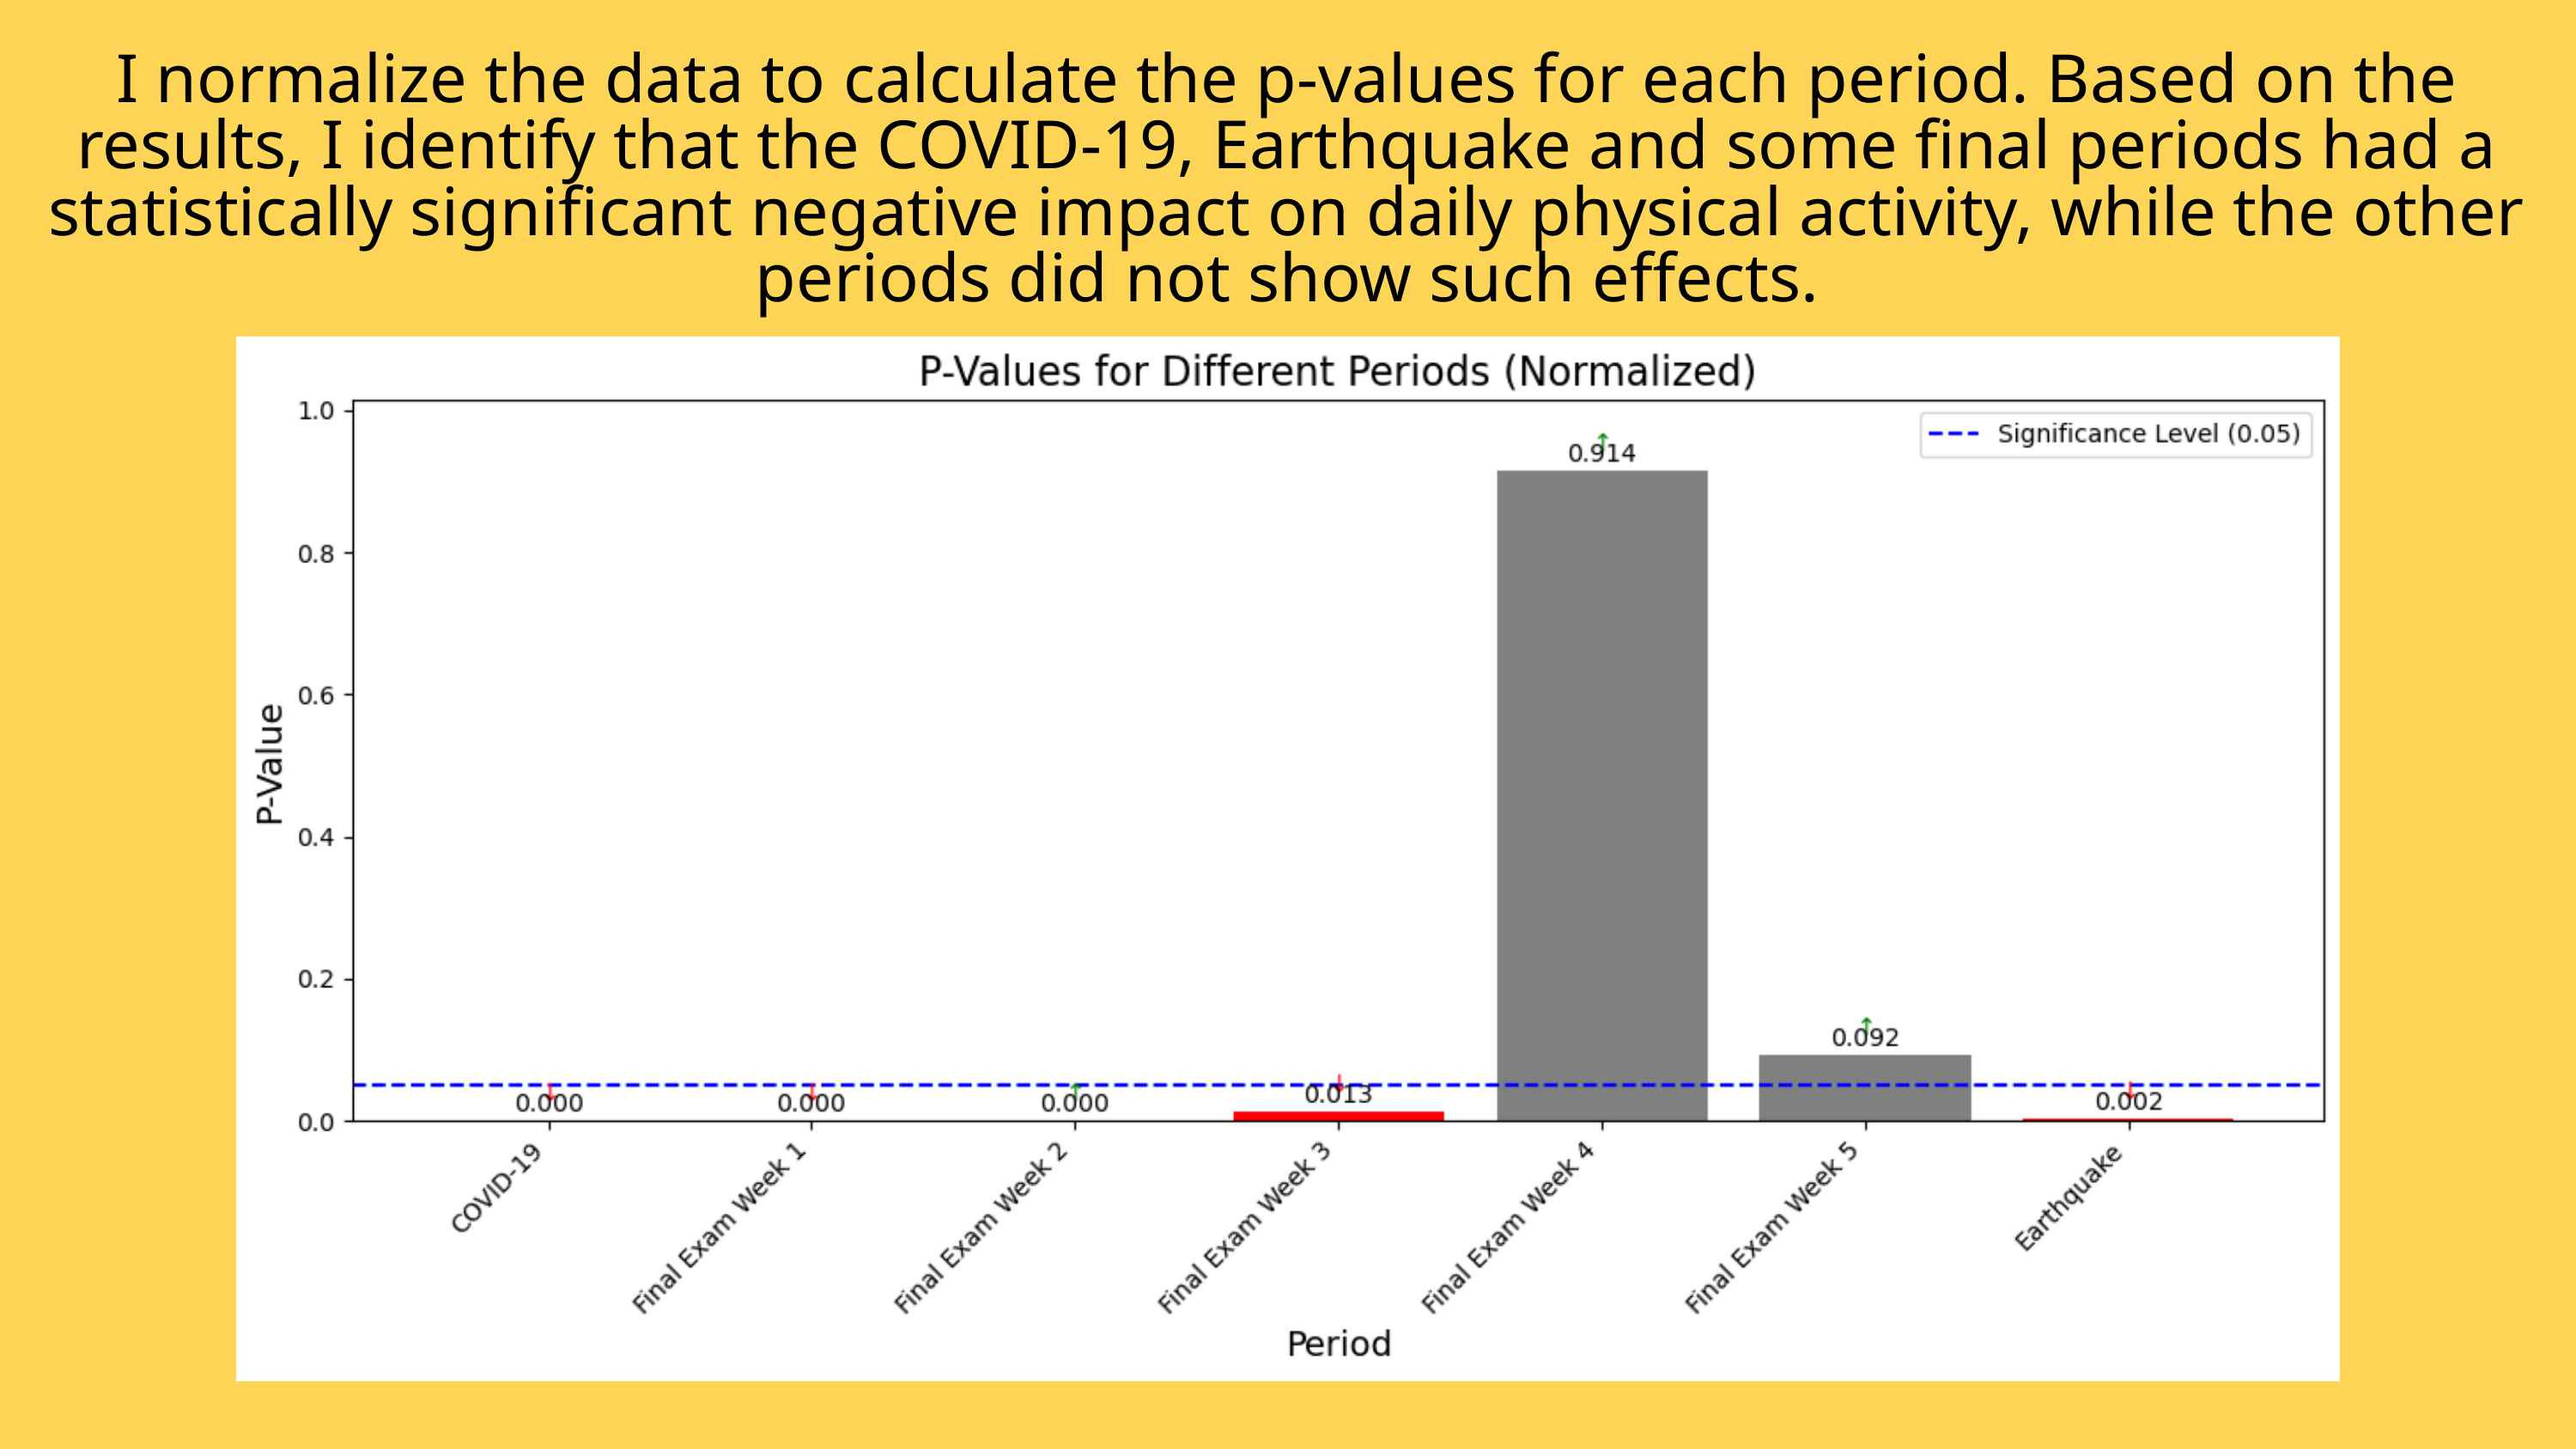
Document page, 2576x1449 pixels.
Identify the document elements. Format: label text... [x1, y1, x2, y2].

text_box I normalize the data to calculate the p-values for each period. Based on the results, I identify that the COVID-19, Earthquake and some final periods had a statistically significant negative impact on daily physical activity, while the other periods did not show such effects. [0, 49, 2576, 316]
text_box [236, 336, 2340, 1381]
